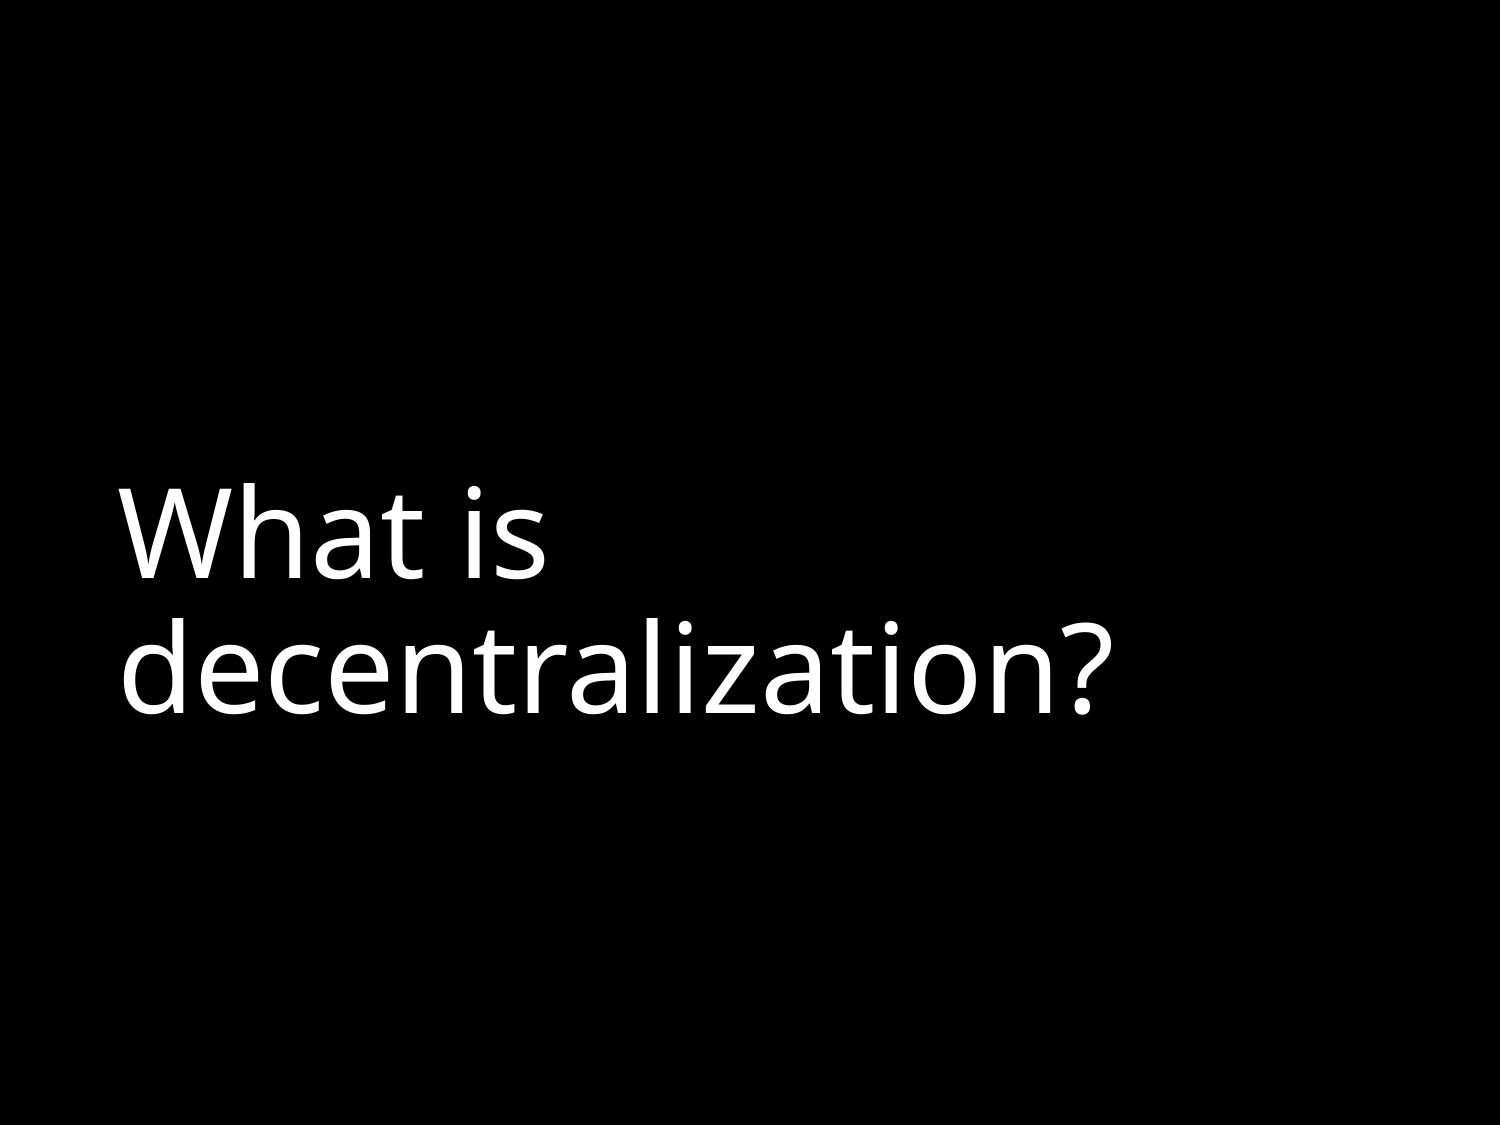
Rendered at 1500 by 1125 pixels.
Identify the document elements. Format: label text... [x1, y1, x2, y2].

title What is decentralization? [102, 280, 1397, 749]
